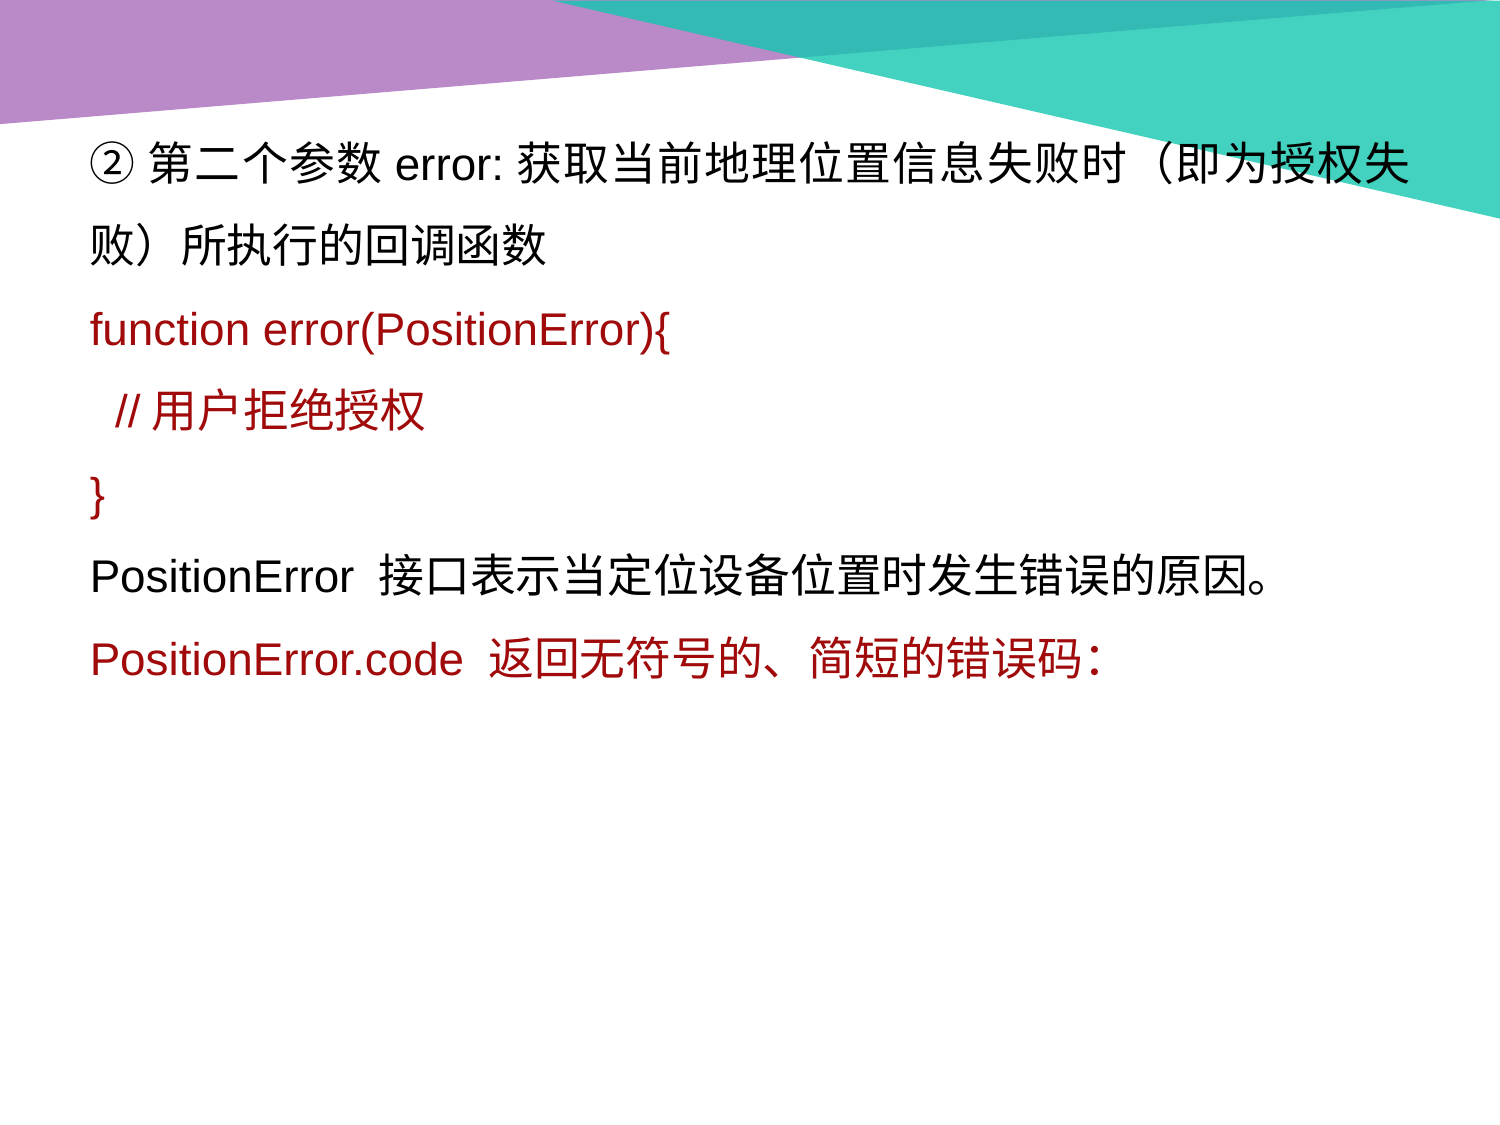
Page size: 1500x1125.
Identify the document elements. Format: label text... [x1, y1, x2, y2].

list ②第二个参数error:获取当前地理位置信息失败时（即为授权失败）所执行的回调函数 function error(PositionError){ //用户拒绝授权 } PositionError 接口表示当定位设备位置时发生错误的原因。 PositionError.code 返回无符号的、简短的错误码： [74, 99, 1426, 1026]
